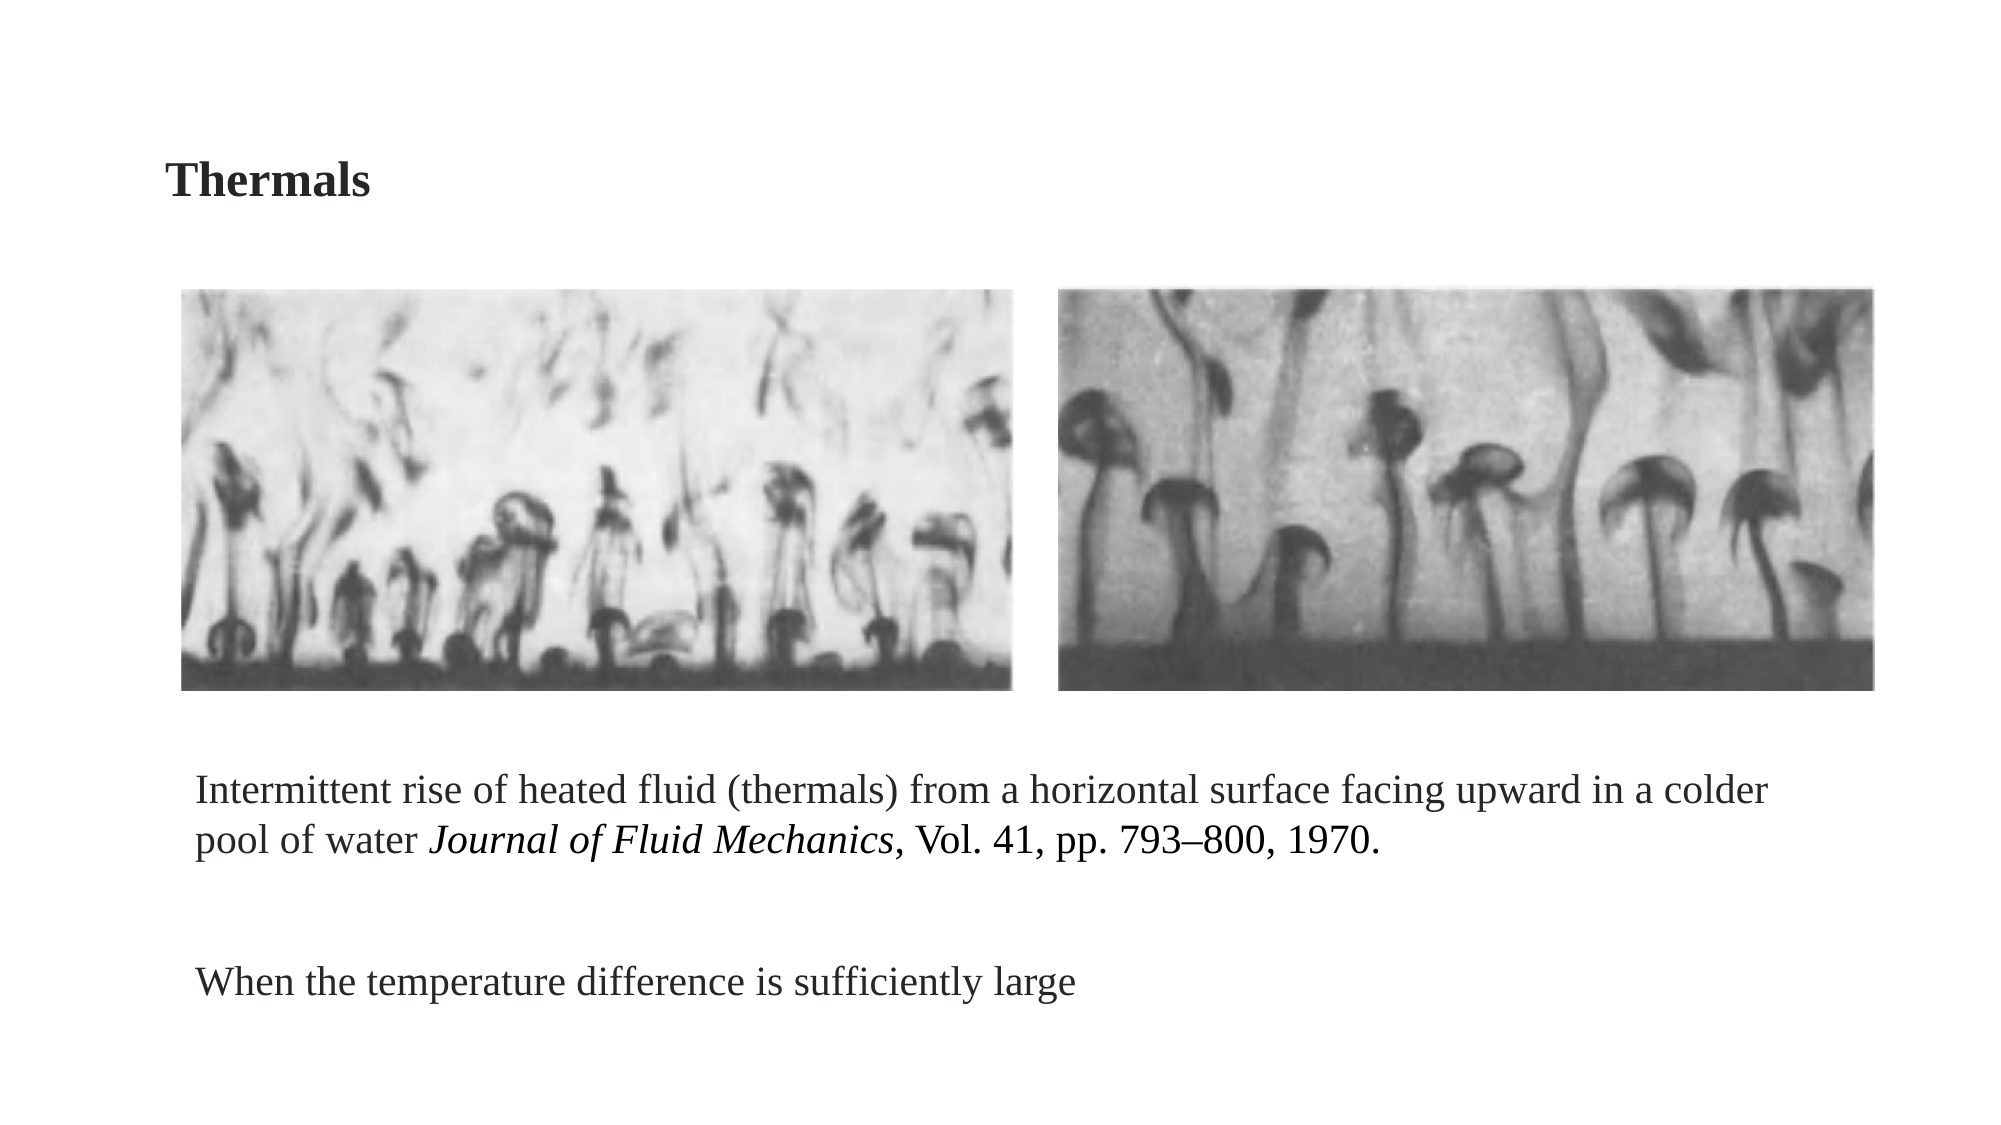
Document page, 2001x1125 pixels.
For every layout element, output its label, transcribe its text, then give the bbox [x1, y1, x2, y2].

text_box When the temperature difference is sufficiently large [180, 946, 1181, 1012]
text_box Thermals [150, 138, 386, 214]
picture [1058, 284, 1875, 691]
picture [180, 284, 1015, 691]
text_box Intermittent rise of heated fluid (thermals) from a horizontal surface facing upward in a colder pool of water Journal of Fluid Mechanics, Vol. 41, pp. 793–800, 1970. [180, 754, 1866, 870]
